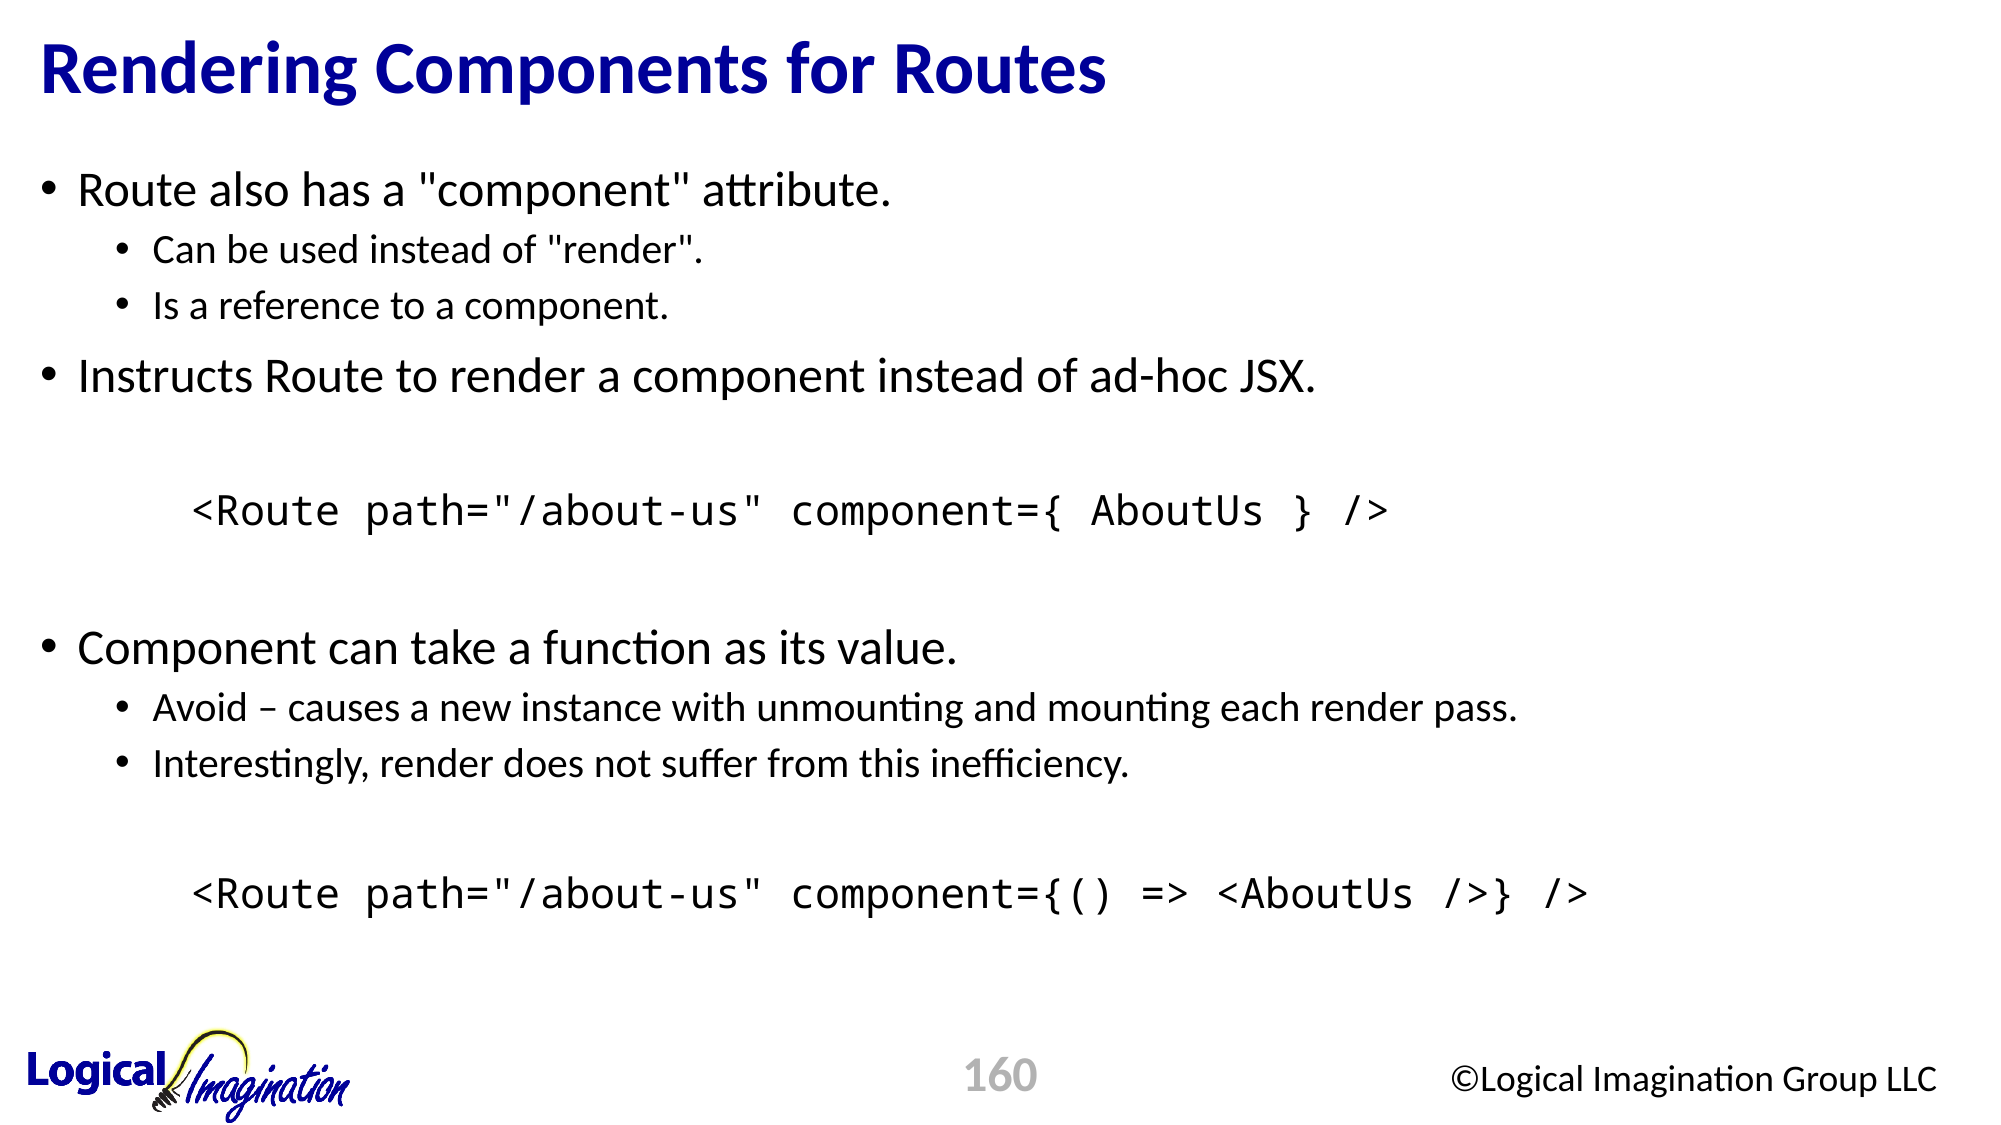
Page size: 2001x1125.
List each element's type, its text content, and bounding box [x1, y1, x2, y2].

picture [25, 1025, 350, 1125]
list Route also has a "component" attribute. Can be used instead of "render". Is a reference to a component. Instructs Route to render a component instead of ad-hoc JSX. <Route path="/about-us" component={ AboutUs } /> Component can take a function as its value. Avoid – causes a new instance with unmounting and mounting each render pass. Interestingly, render does not suffer from this inefficiency. <Route path="/about-us" component={() => <AboutUs />} /> [24, 155, 1957, 1000]
slide_number 160 [902, 1035, 1098, 1108]
title Rendering Components for Routes [25, 21, 1957, 130]
